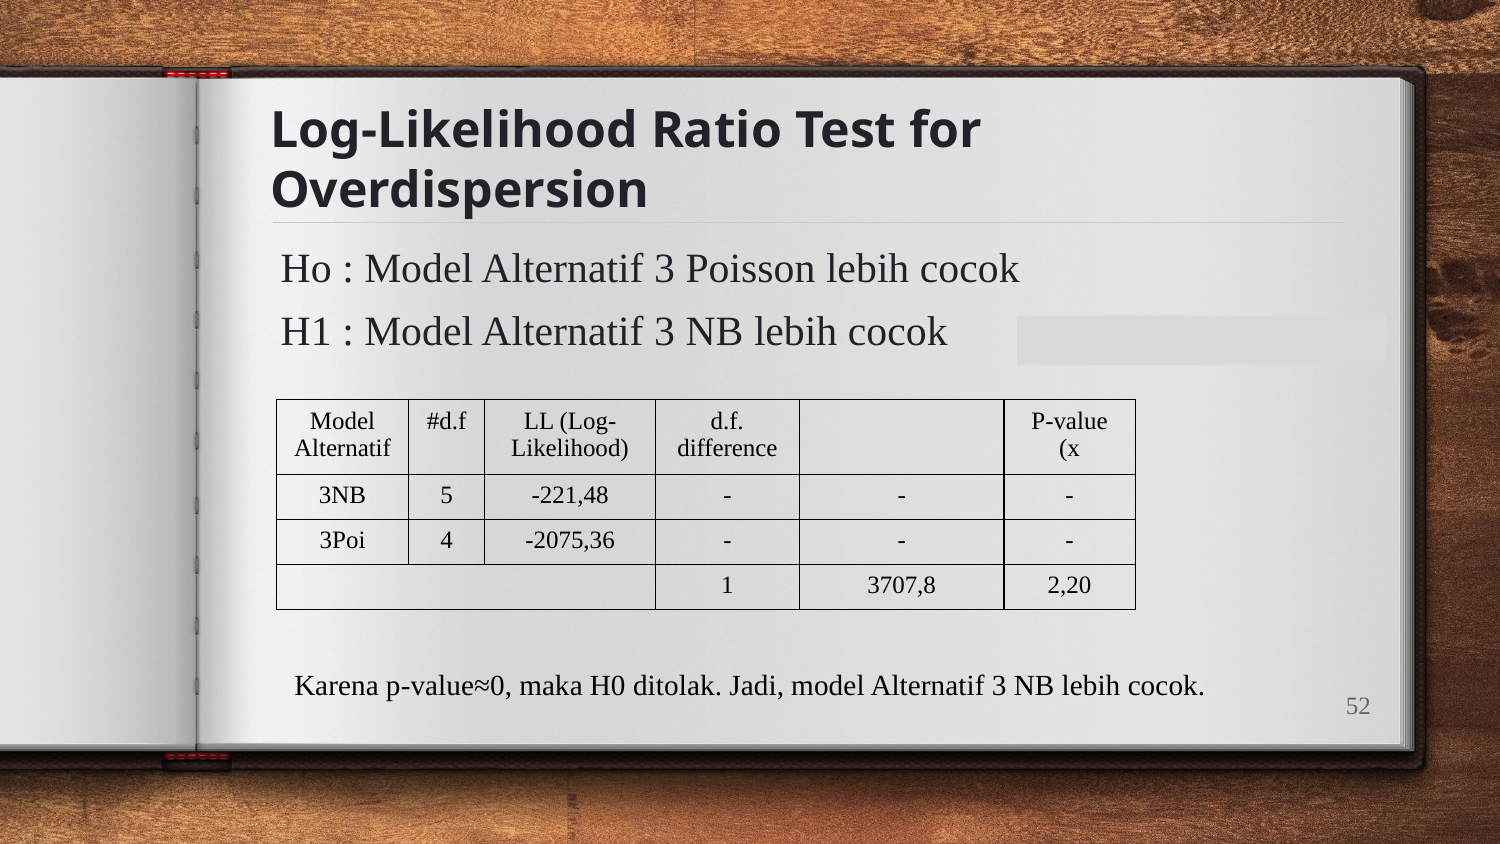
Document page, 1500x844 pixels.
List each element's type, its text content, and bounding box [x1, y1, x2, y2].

slide_number 52 [1295, 672, 1386, 737]
picture [0, 0, 1500, 844]
list Ho : Model Alternatif 3 Poisson lebih cocok H1 : Model Alternatif 3 NB lebih cocok [255, 226, 1053, 427]
title Log-Likelihood Ratio Test for Overdispersion [255, 117, 1341, 233]
text_box Karena p-value≈0, maka H0 ditolak. Jadi, model Alternatif 3 NB lebih cocok. [279, 658, 1222, 709]
